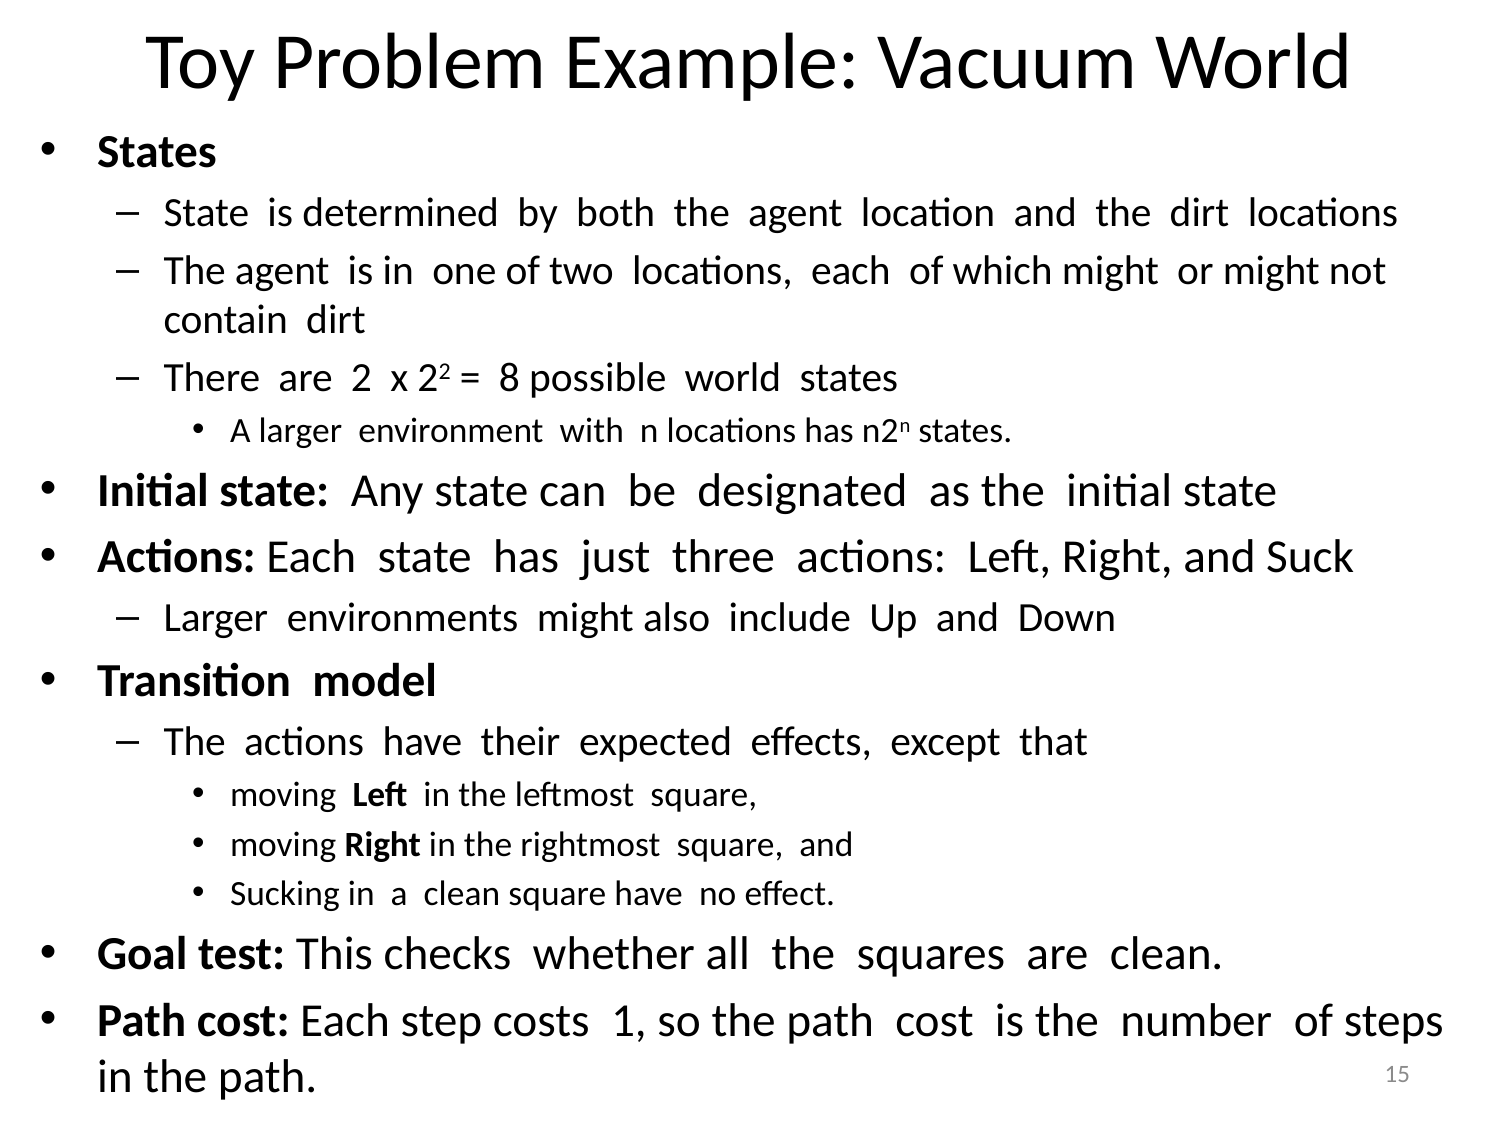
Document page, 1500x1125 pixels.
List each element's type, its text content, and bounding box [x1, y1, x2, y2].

slide_number 15 [1074, 1042, 1425, 1103]
title Toy Problem Example: Vacuum World [75, 0, 1425, 112]
list States State is determined by both the agent location and the dirt locations The agent is in one of two locations, each of which might or might not contain dirt There are 2 x 22 = 8 possible world states A larger environment with n locations has n2n states. Initial state: Any state can be designated as the initial state Actions: Each state has just three actions: Left, Right, and Suck Larger environments might also include Up and Down Transition model The actions have their expected effects, except that moving Left in the leftmost square, moving Right in the rightmost square, and Sucking in a clean square have no effect. Goal test: This checks whether all the squares are clean. Path cost: Each step costs 1, so the path cost is the number of steps in the path. [24, 112, 1488, 1113]
